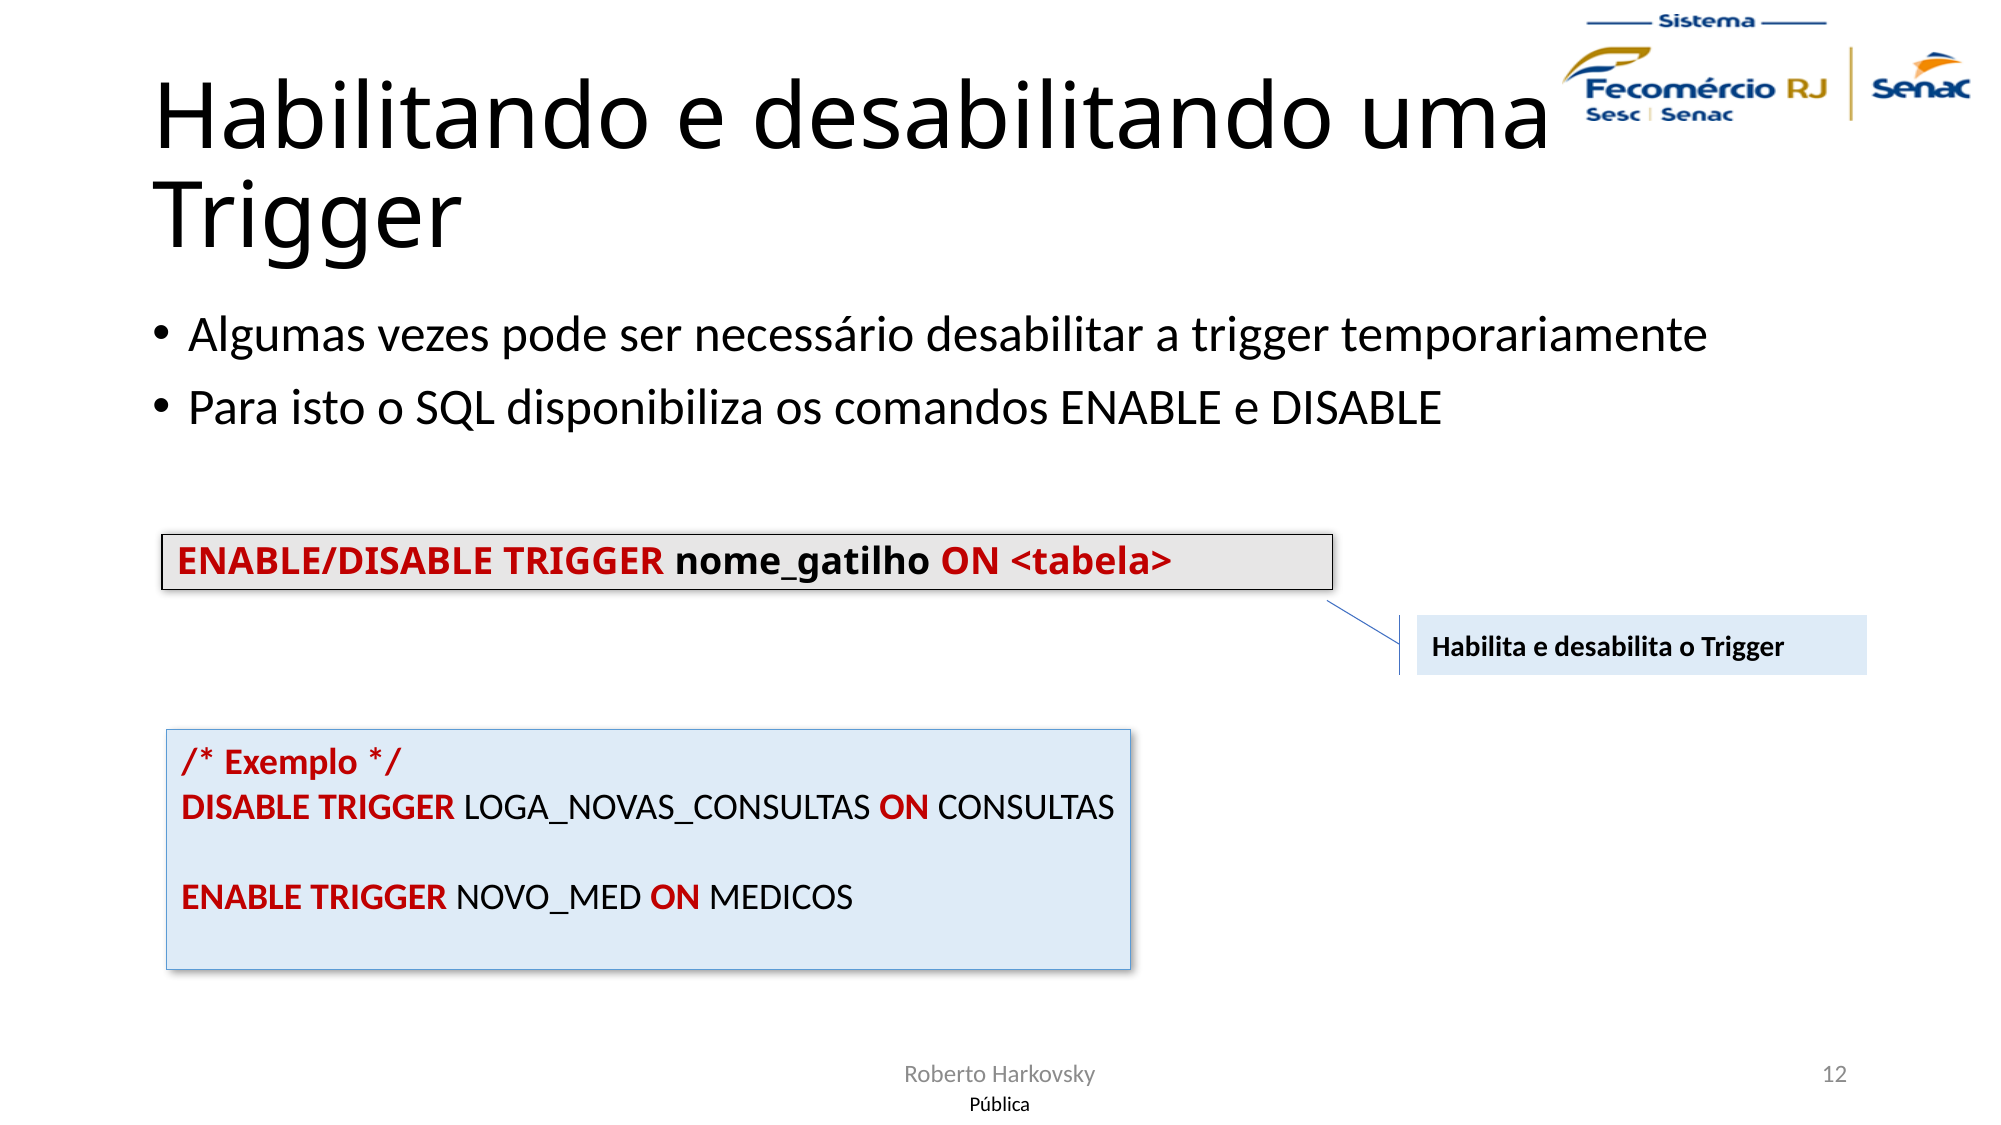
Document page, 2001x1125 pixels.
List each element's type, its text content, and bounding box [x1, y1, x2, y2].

text_box ENABLE/DISABLE TRIGGER nome_gatilho ON <tabela> [161, 534, 1333, 590]
picture [1562, 14, 2000, 121]
list Algumas vezes pode ser necessário desabilitar a trigger temporariamente Para isto o SQL disponibiliza os comandos ENABLE e DISABLE [137, 299, 1863, 480]
slide_number 12 [1412, 1042, 1863, 1103]
text_box Habilita e desabilita o Trigger [1417, 615, 1867, 675]
title Habilitando e desabilitando uma Trigger [137, 59, 1863, 278]
footer Roberto Harkovsky [662, 1042, 1338, 1103]
text_box /* Exemplo */ DISABLE TRIGGER LOGA_NOVAS_CONSULTAS ON CONSULTAS ENABLE TRIGGER NOVO_MED ON MEDICOS [166, 729, 1131, 970]
